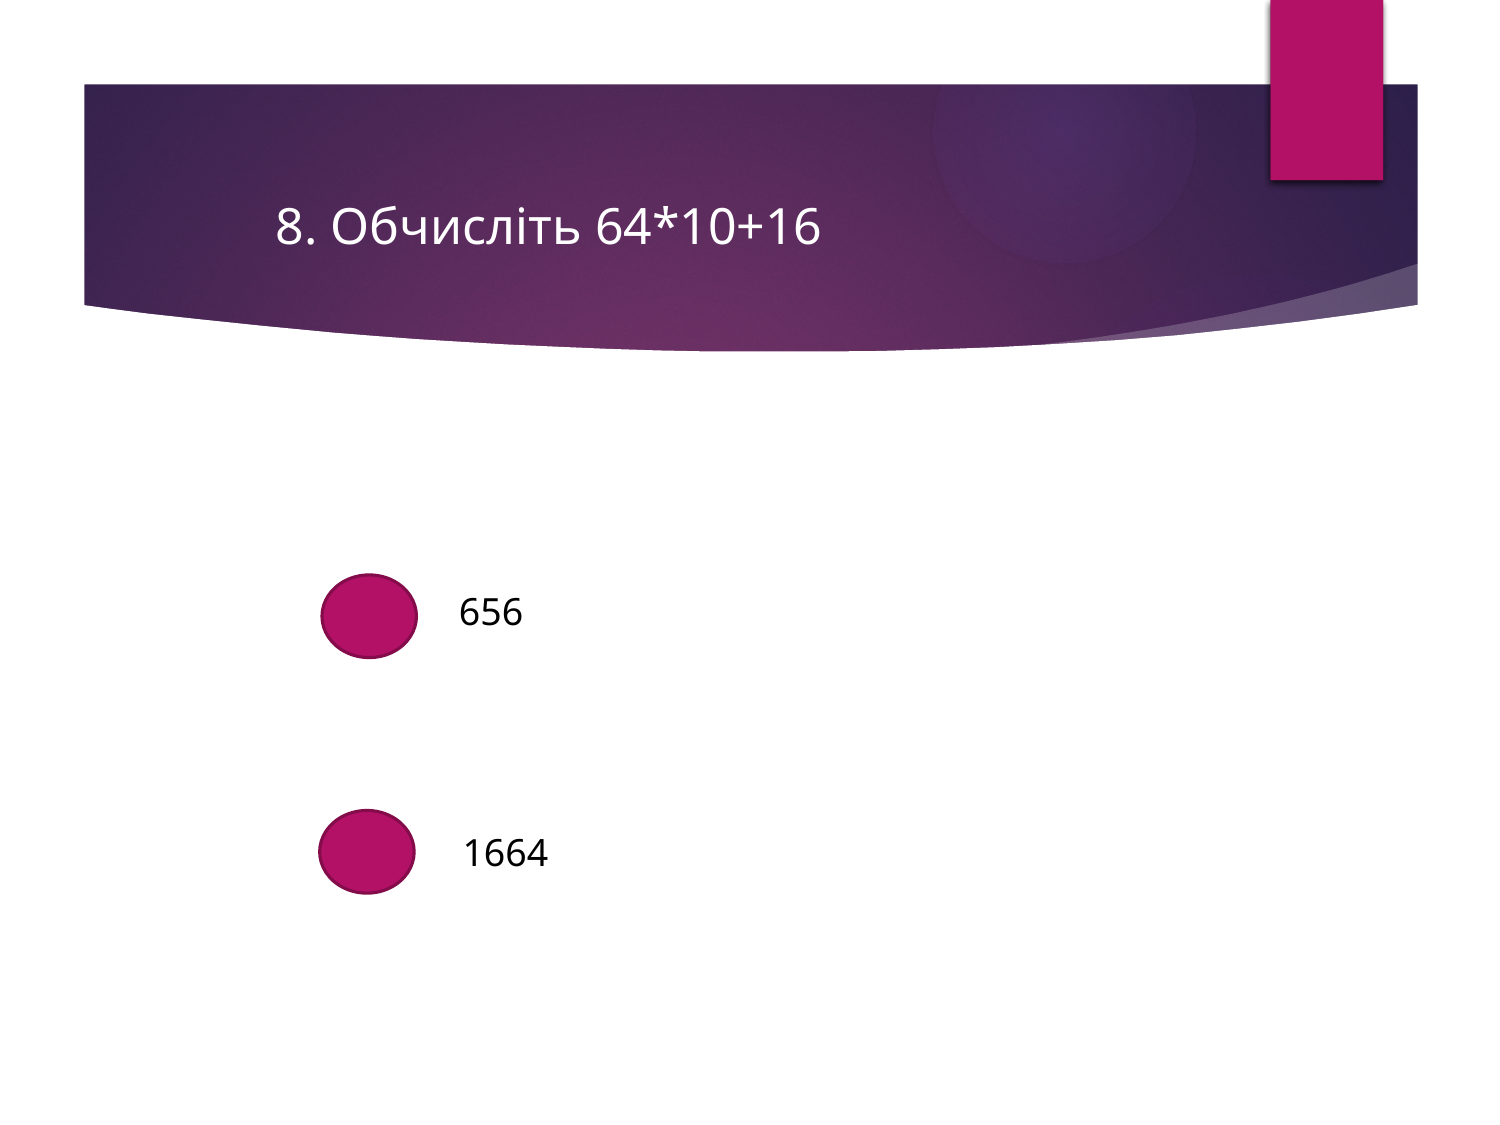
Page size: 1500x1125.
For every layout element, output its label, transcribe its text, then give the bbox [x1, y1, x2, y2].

text_box [320, 573, 419, 660]
text_box [318, 808, 402, 895]
text_box 8. Обчисліть 64*10+16 [261, 187, 1490, 263]
text_box 656 [369, 580, 539, 686]
text_box 1664 [372, 821, 564, 882]
